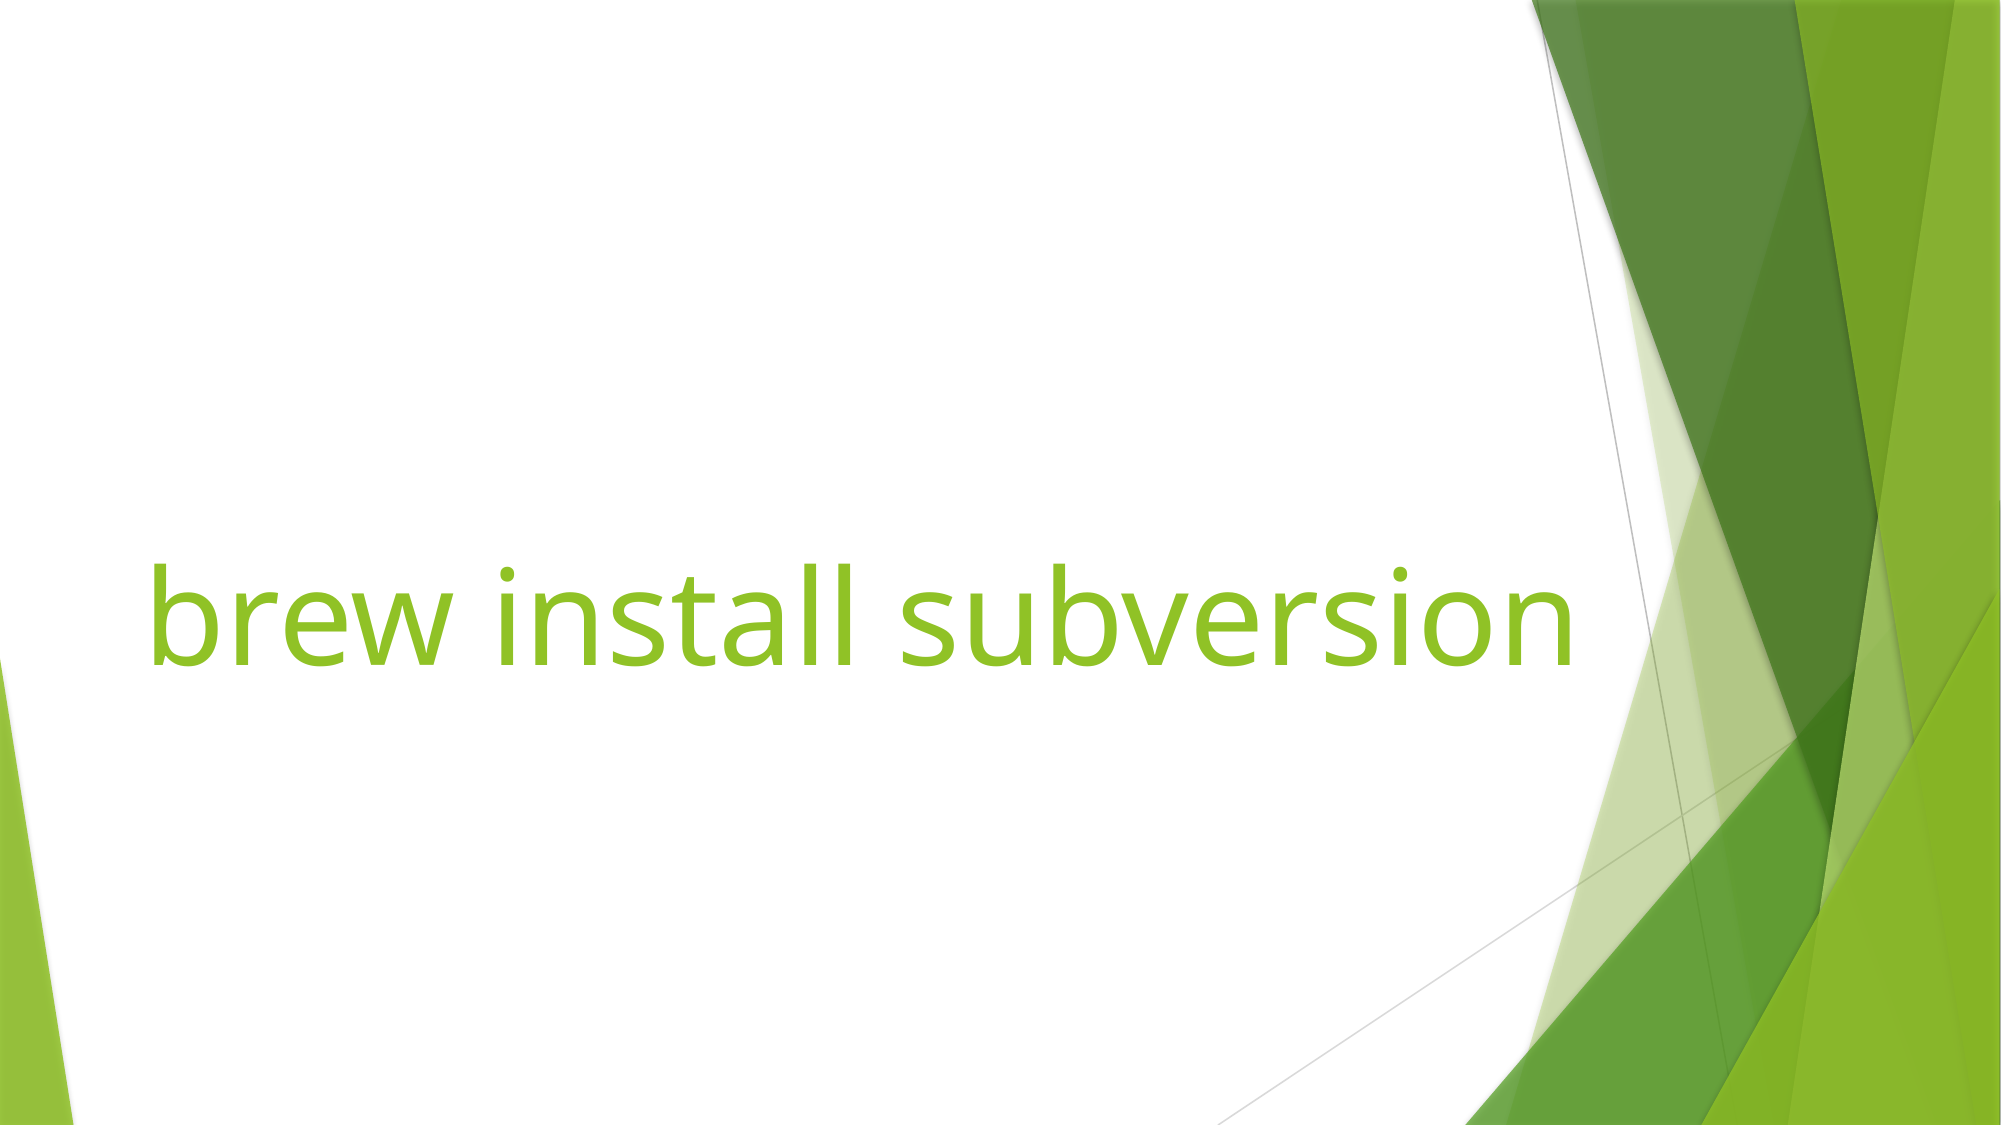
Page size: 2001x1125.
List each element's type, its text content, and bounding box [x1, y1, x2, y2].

title brew install subversion [123, 164, 1686, 1060]
